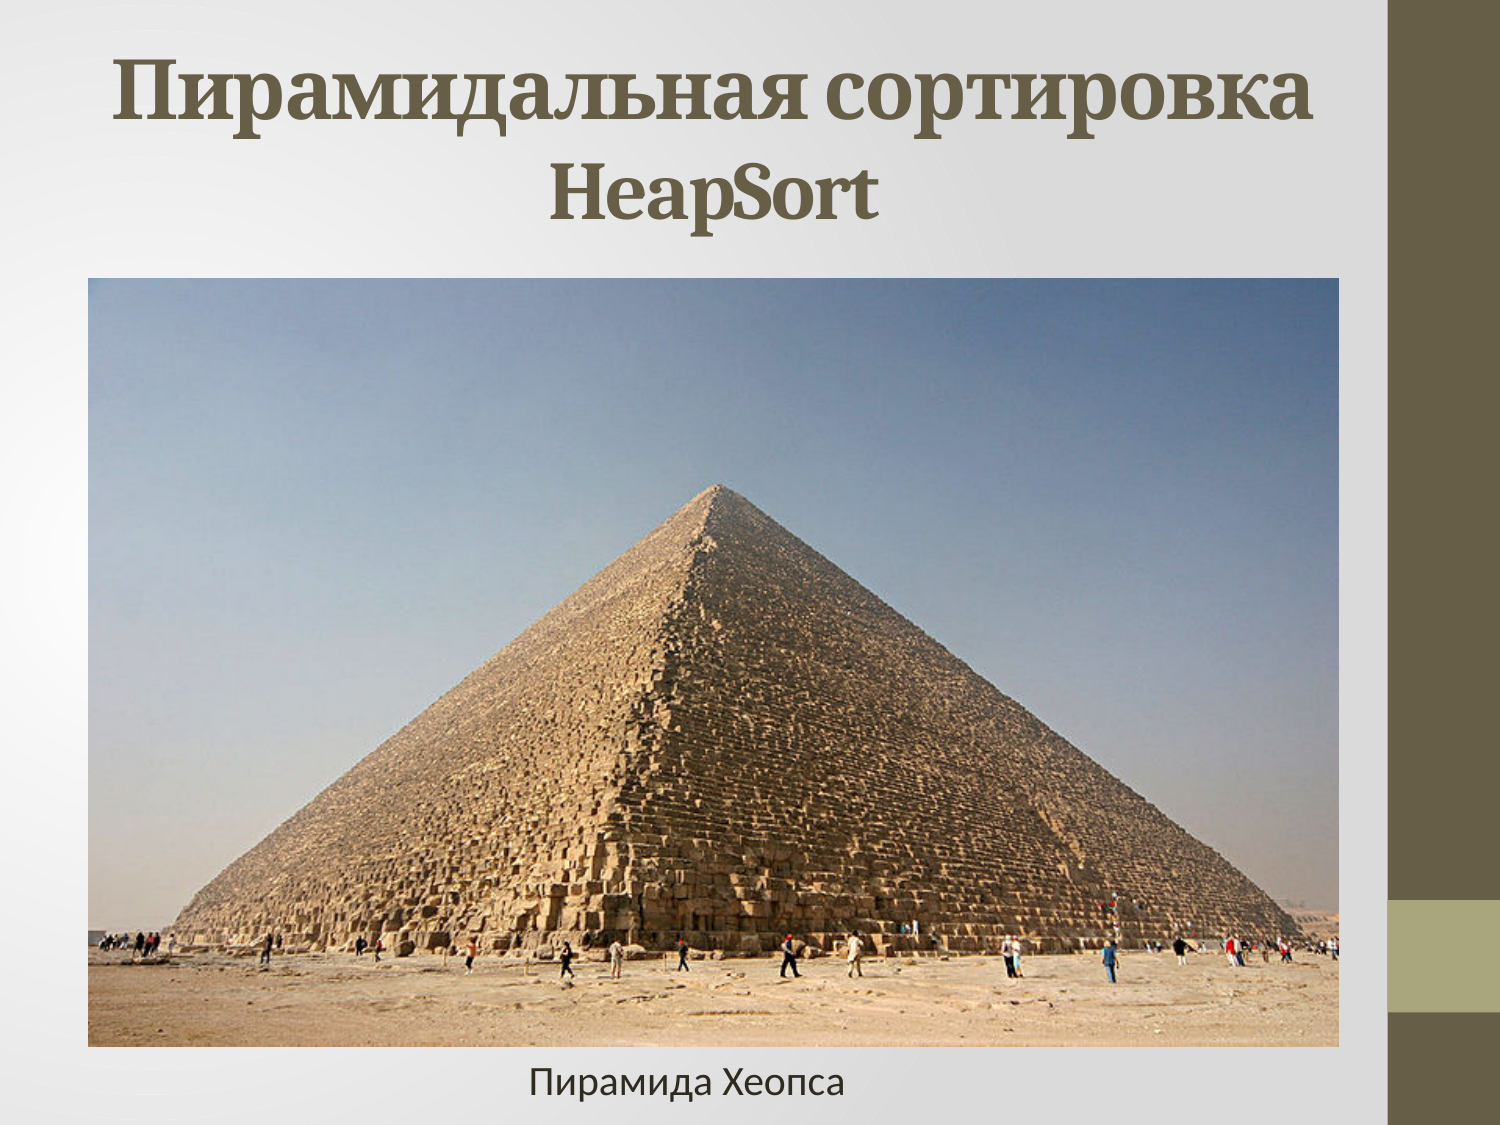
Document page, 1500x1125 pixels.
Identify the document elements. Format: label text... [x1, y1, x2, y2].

title Пирамидальная сортировка HeapSort [76, 42, 1352, 244]
list Пирамида Хеопса [49, 1046, 1325, 1101]
picture [87, 278, 1340, 1047]
